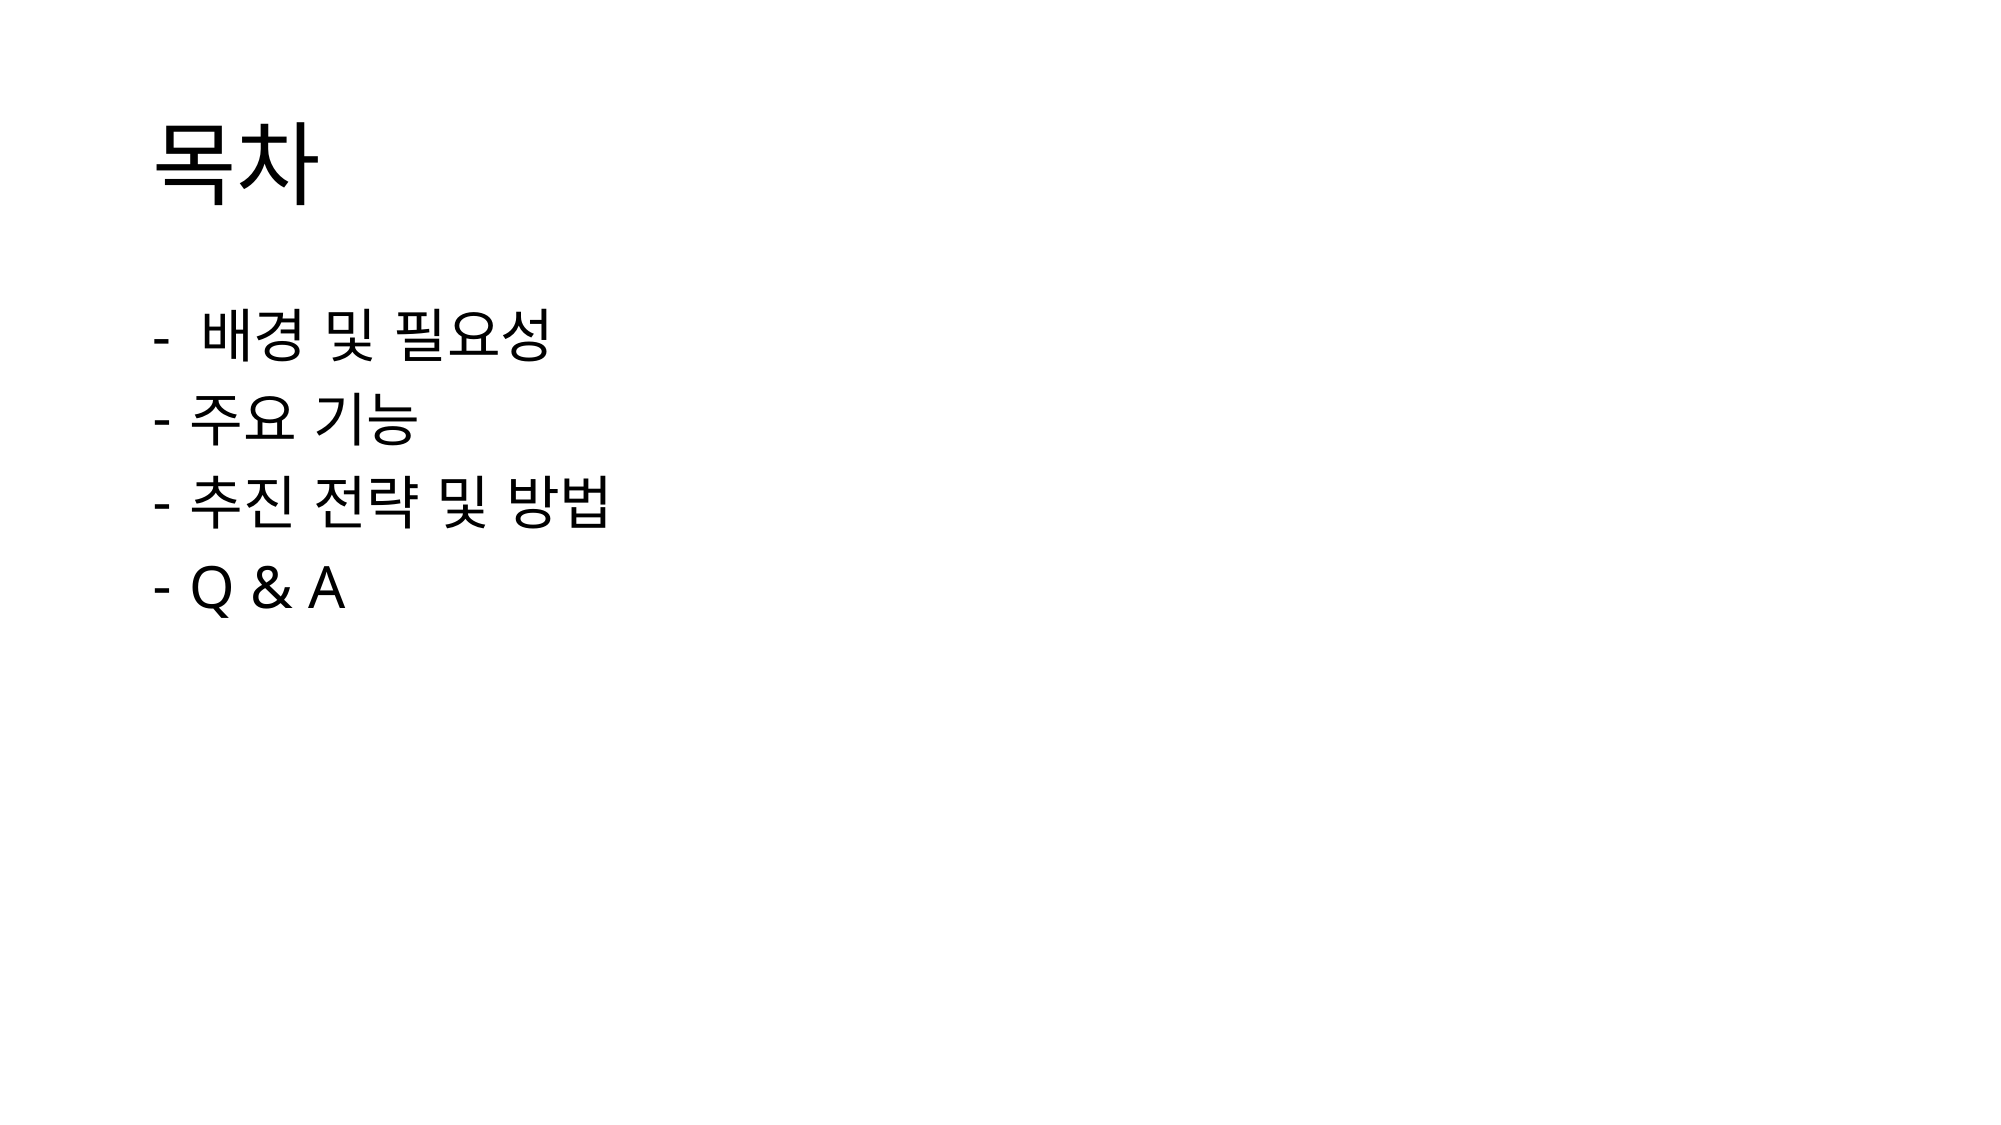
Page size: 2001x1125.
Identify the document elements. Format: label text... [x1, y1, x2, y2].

title 목차 [137, 59, 1863, 278]
list - 배경 및 필요성 주요 기능 추진 전략 및 방법 Q & A [137, 299, 1863, 1014]
